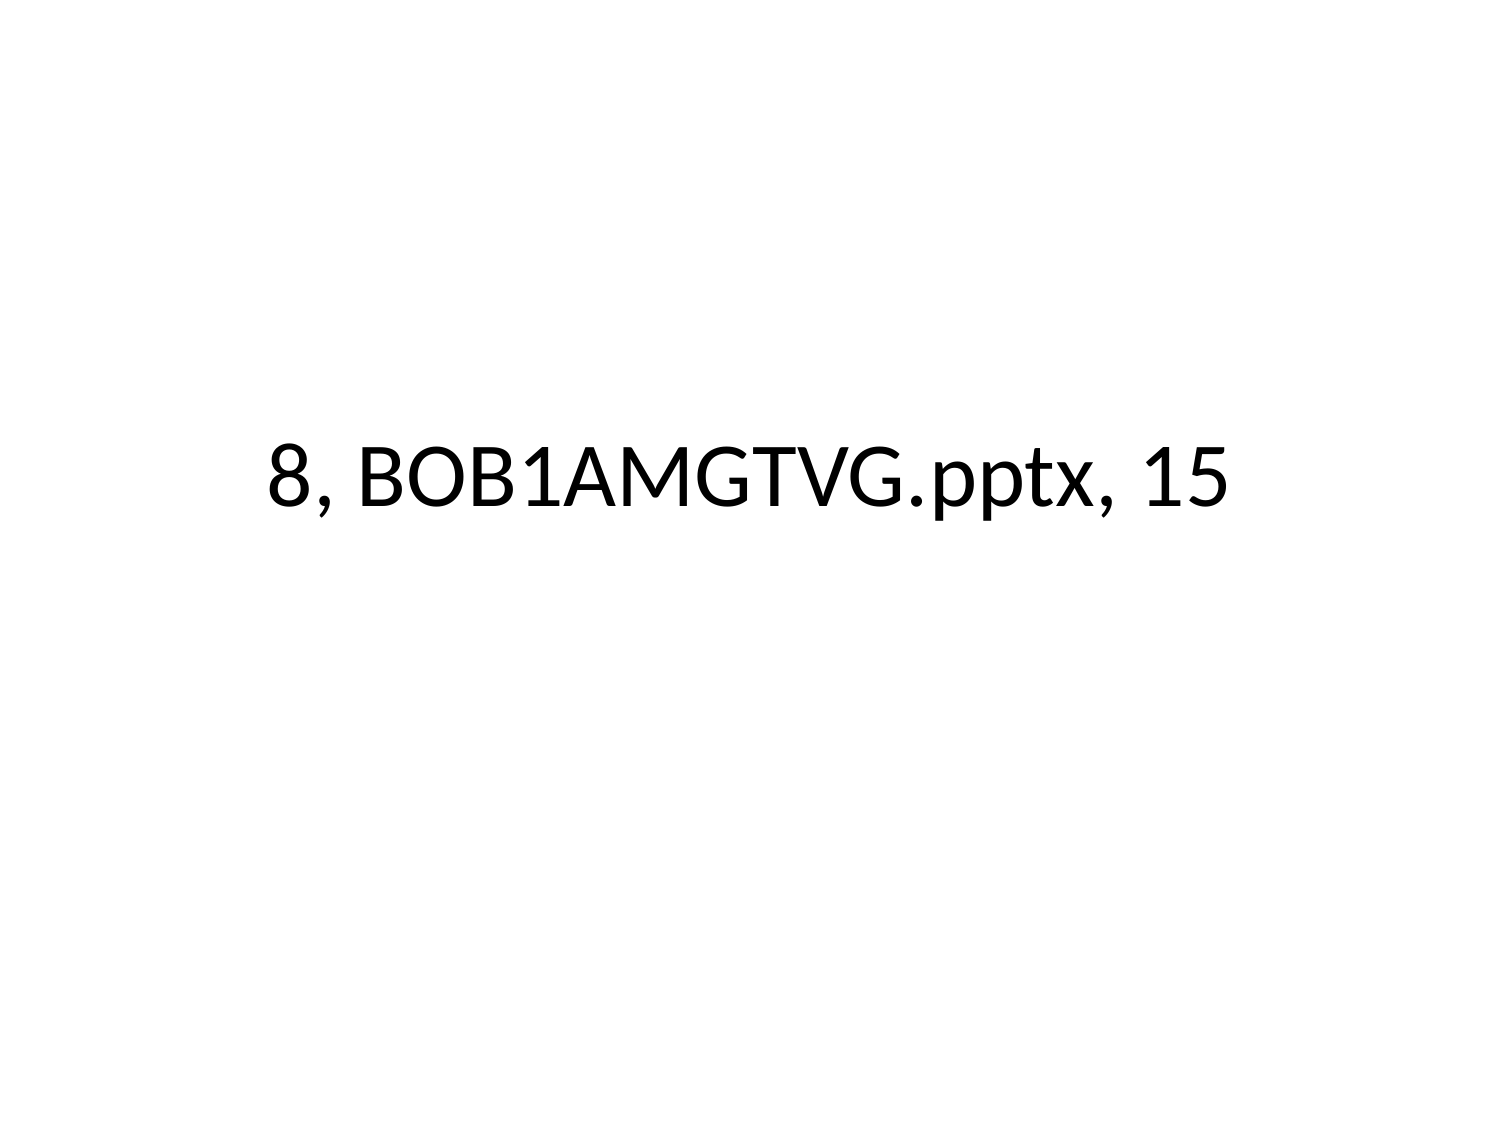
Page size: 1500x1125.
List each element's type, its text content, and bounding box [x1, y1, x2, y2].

title 8, BOB1AMGTVG.pptx, 15 [112, 349, 1388, 591]
